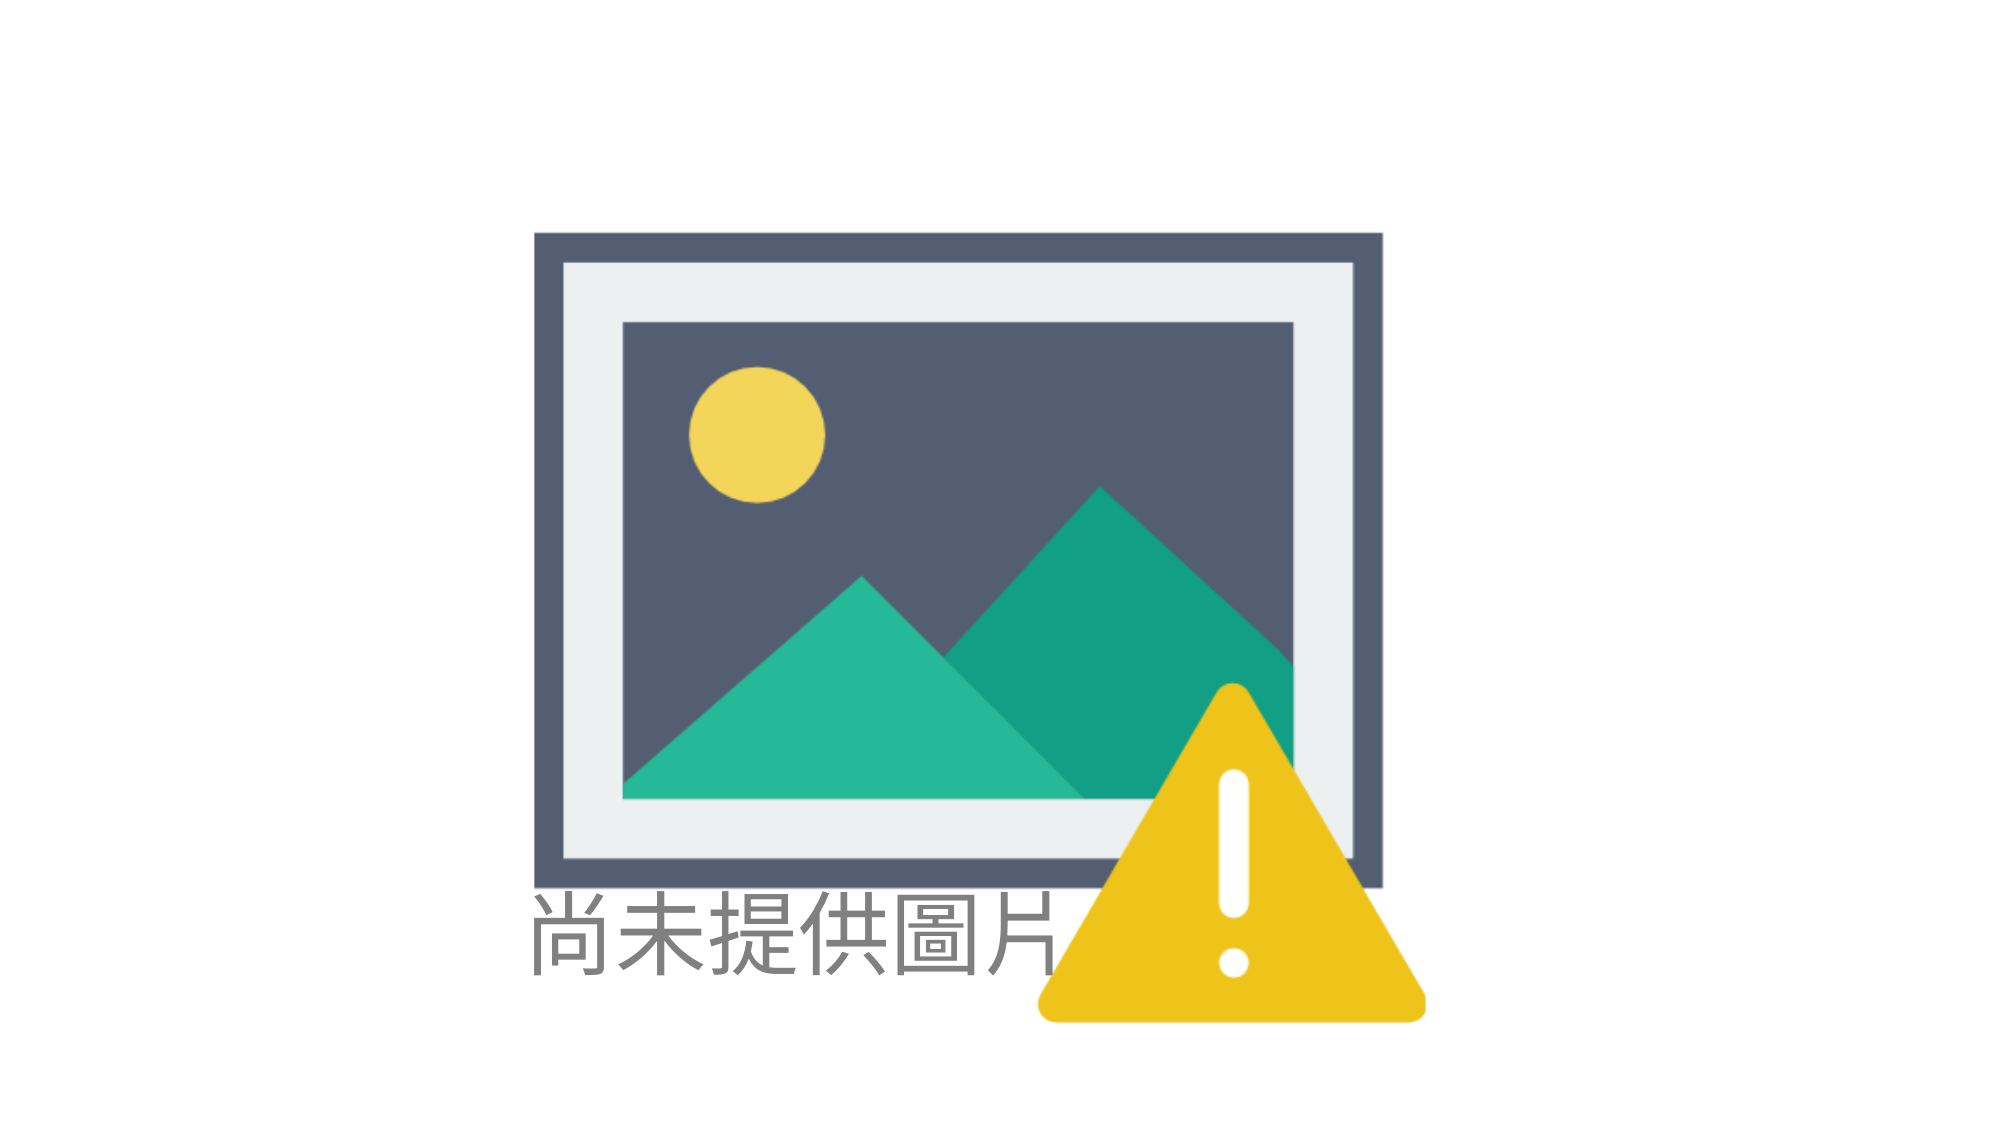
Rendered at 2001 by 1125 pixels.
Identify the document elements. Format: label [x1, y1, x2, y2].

text_box [506, 181, 1426, 1027]
